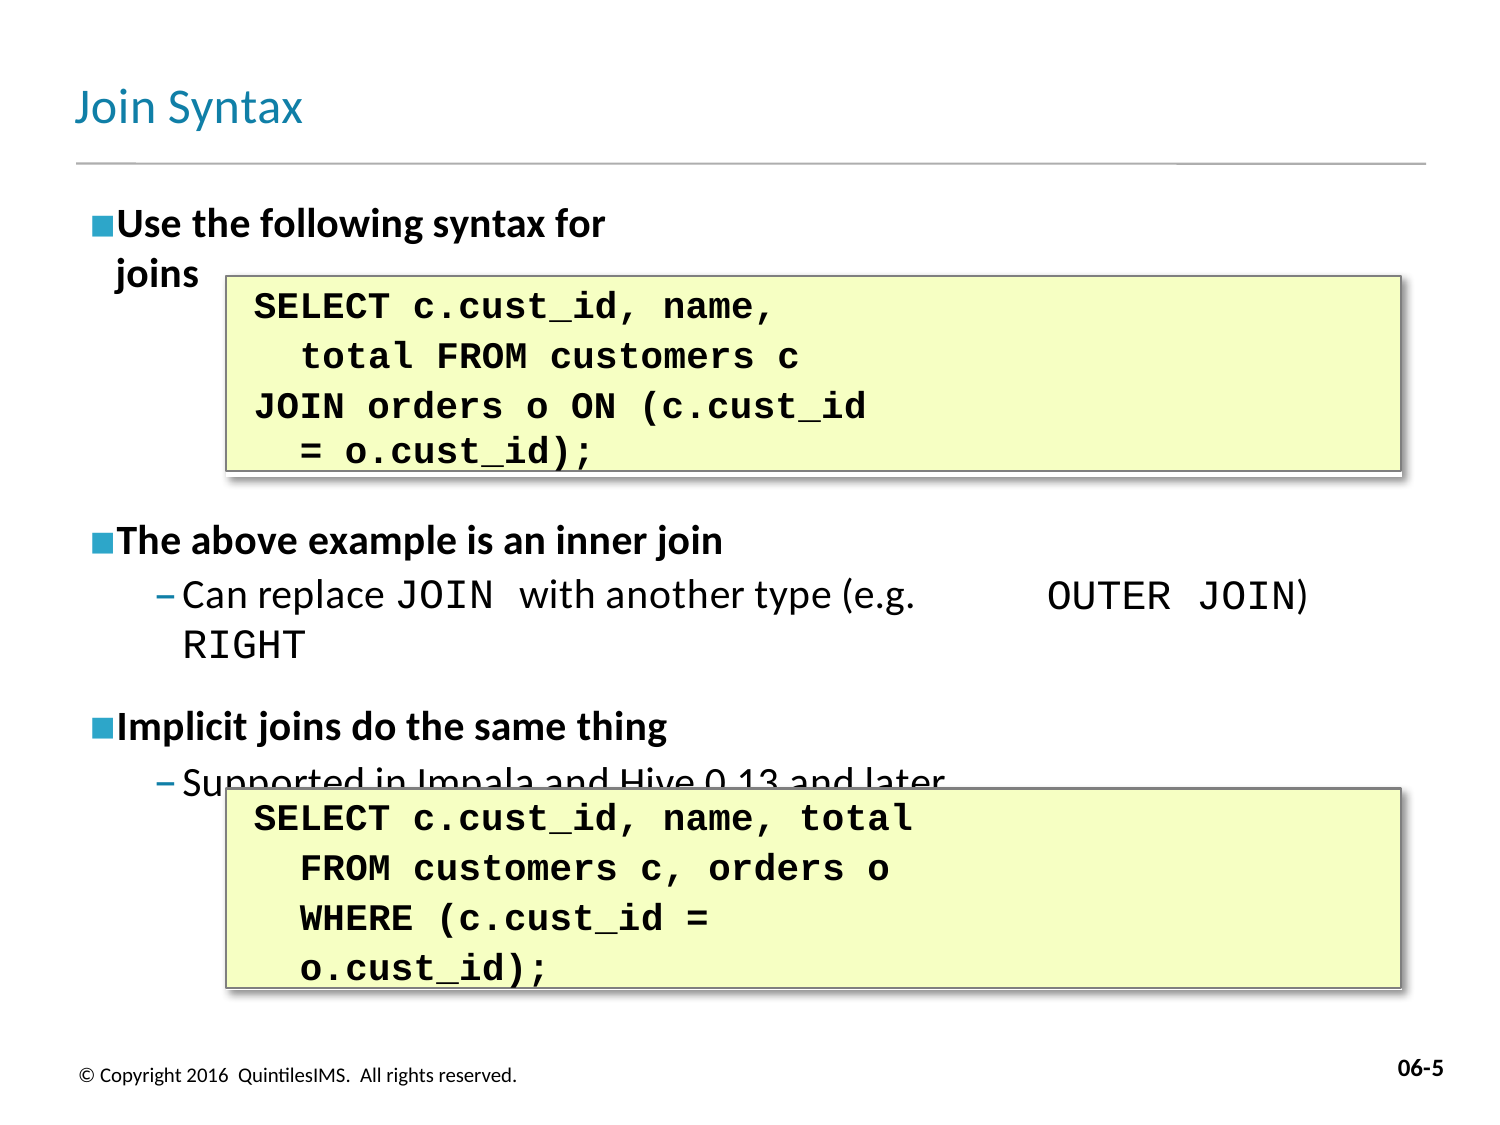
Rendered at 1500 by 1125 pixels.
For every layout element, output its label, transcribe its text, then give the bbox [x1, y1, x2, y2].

footer © Copyright 2016 QuintilesIMS. All rights reserved. [76, 1061, 1188, 1125]
slide_number 06-5 [1395, 1051, 1461, 1125]
text_box [227, 989, 1017, 1002]
text_box SELECT c.cust_id, name, total FROM customers c JOIN orders o ON (c.cust_id = o.cust_id); [226, 276, 1402, 471]
title Join Syntax [72, 73, 1428, 262]
text_box SELECT c.cust_id, name, total FROM customers c, orders o WHERE (c.cust_id = o.cust_id); [226, 788, 1402, 989]
text_box [227, 471, 1263, 490]
text_box OUTER JOIN) [1044, 568, 1312, 619]
text_box The above example is an inner join Can replace JOIN with another type (e.g. RIGHT Implicit joins do the same thing Supported in Impala and Hive 0.13 and later [86, 512, 1024, 805]
text_box [218, 781, 1417, 1005]
text_box [218, 268, 1417, 492]
text_box Use the following syntax for joins [86, 262, 693, 297]
